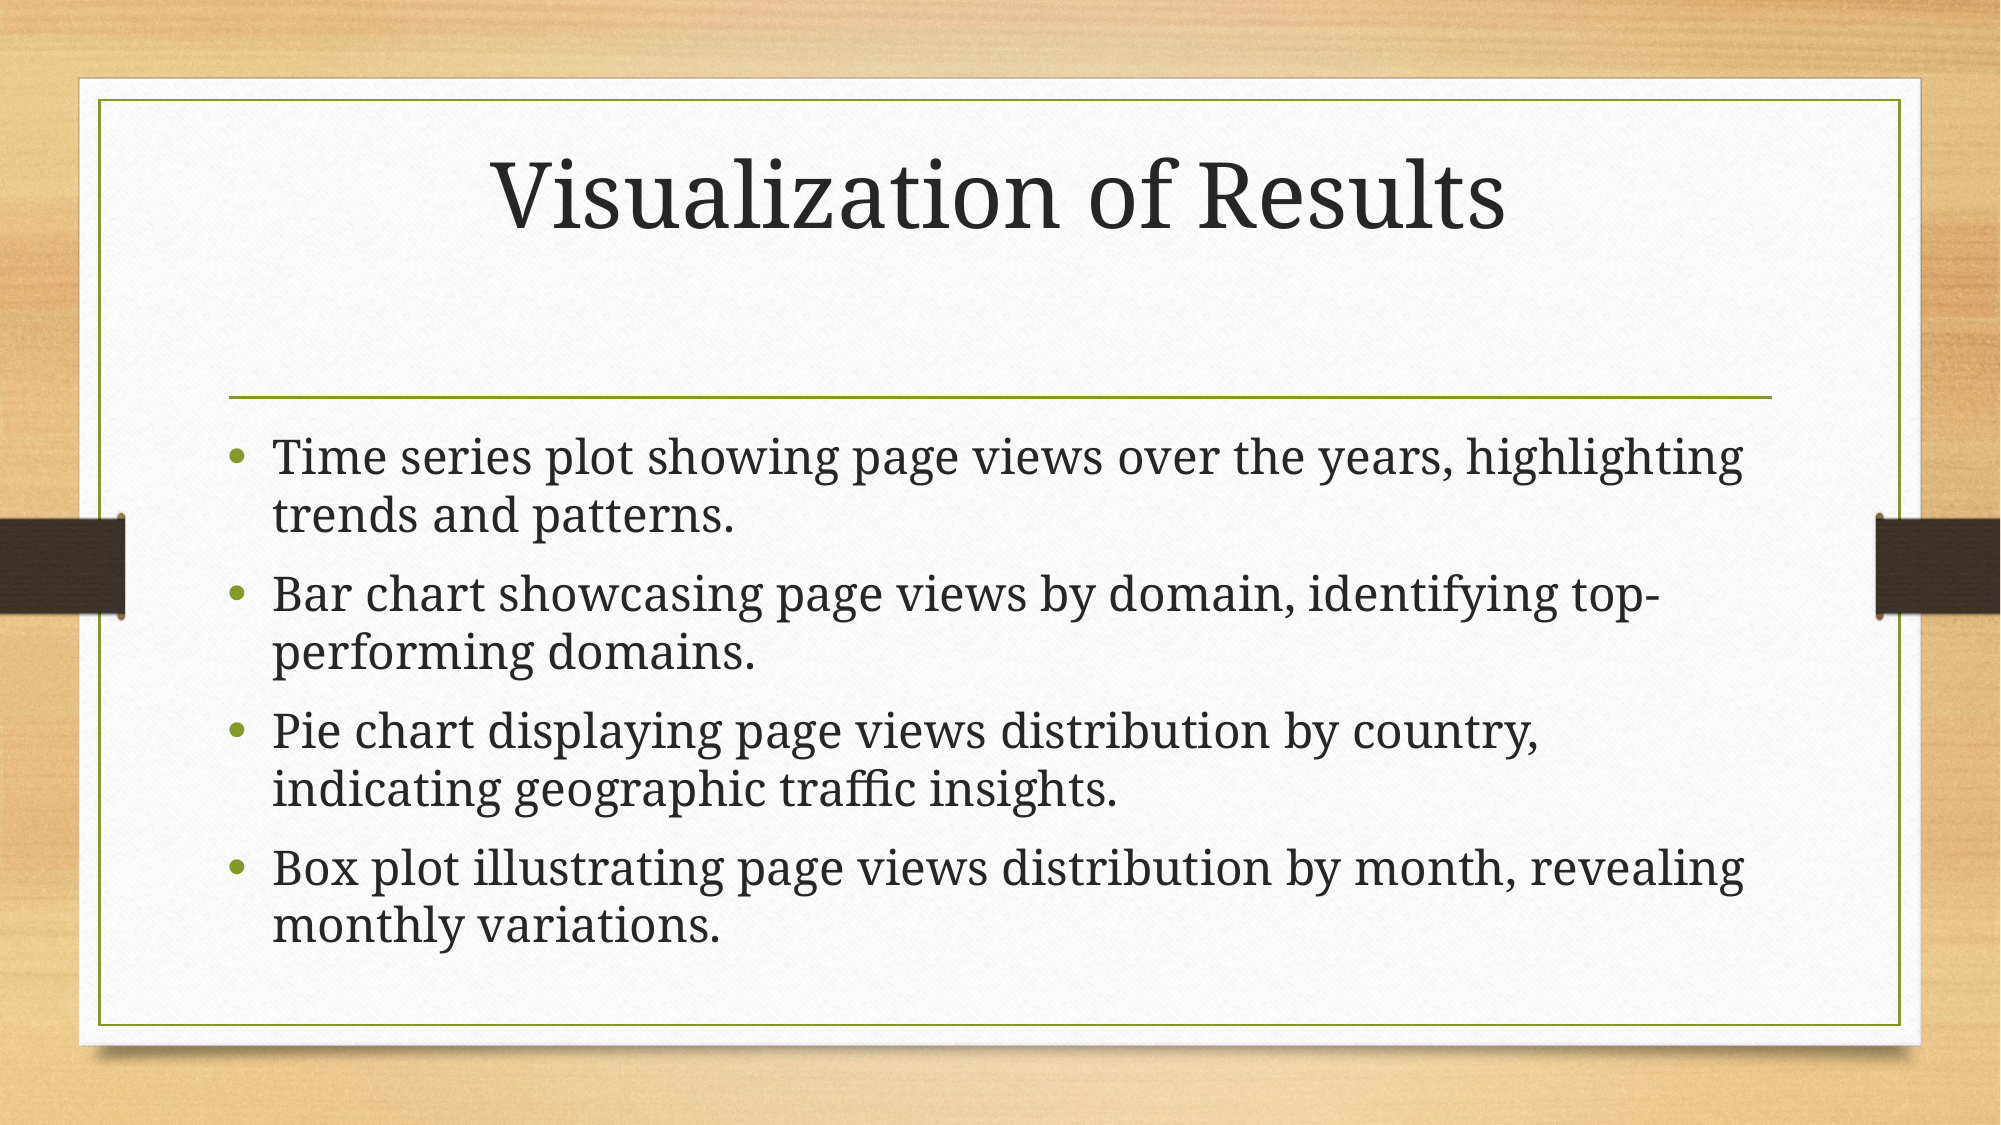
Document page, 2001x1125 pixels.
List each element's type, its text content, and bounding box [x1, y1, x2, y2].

title Visualization of Results [212, 84, 1788, 299]
list Time series plot showing page views over the years, highlighting trends and patterns. Bar chart showcasing page views by domain, identifying top-performing domains. Pie chart displaying page views distribution by country, indicating geographic traffic insights. Box plot illustrating page views distribution by month, revealing monthly variations. [212, 419, 1788, 964]
picture [0, 0, 2001, 1125]
